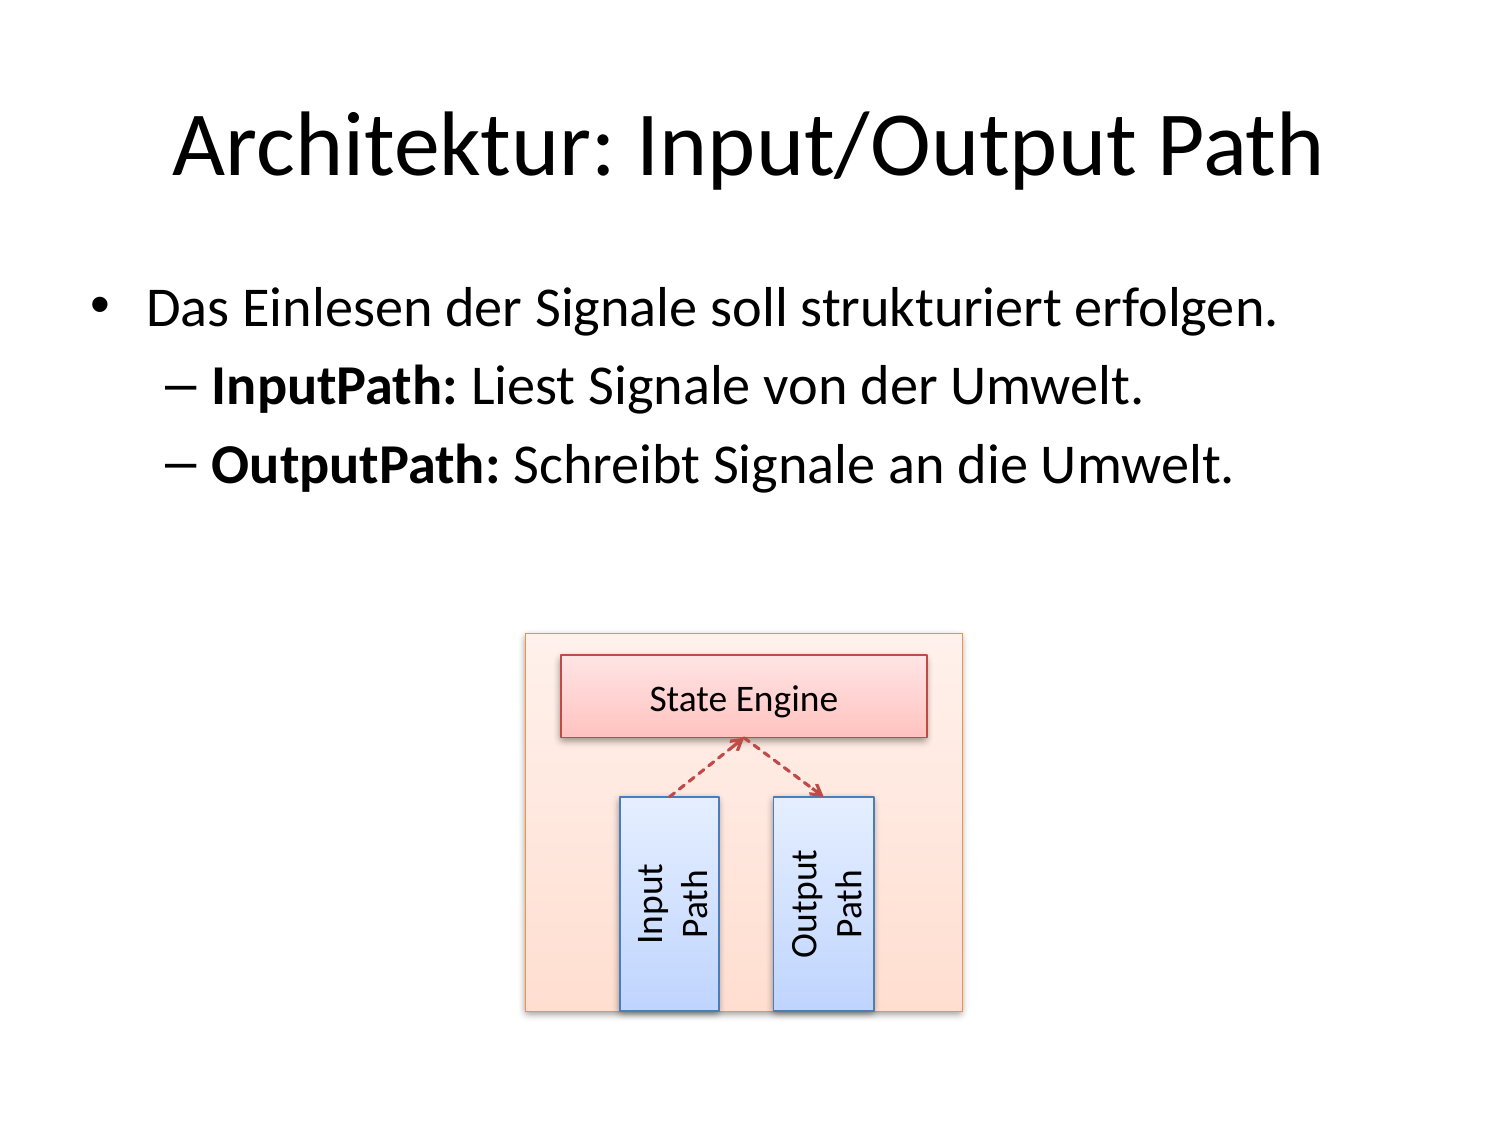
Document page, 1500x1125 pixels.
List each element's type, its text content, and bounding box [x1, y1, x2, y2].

text_box [525, 633, 963, 1012]
text_box State Engine [560, 654, 928, 738]
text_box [669, 737, 742, 798]
title Architektur: Input/Output Path [75, 45, 1425, 233]
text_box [743, 737, 824, 798]
text_box Output Path [773, 796, 875, 1012]
list Das Einlesen der Signale soll strukturiert erfolgen. InputPath: Liest Signale von der Umwelt. OutputPath: Schreibt Signale an die Umwelt. [75, 262, 1425, 1005]
text_box Input Path [619, 796, 720, 1012]
